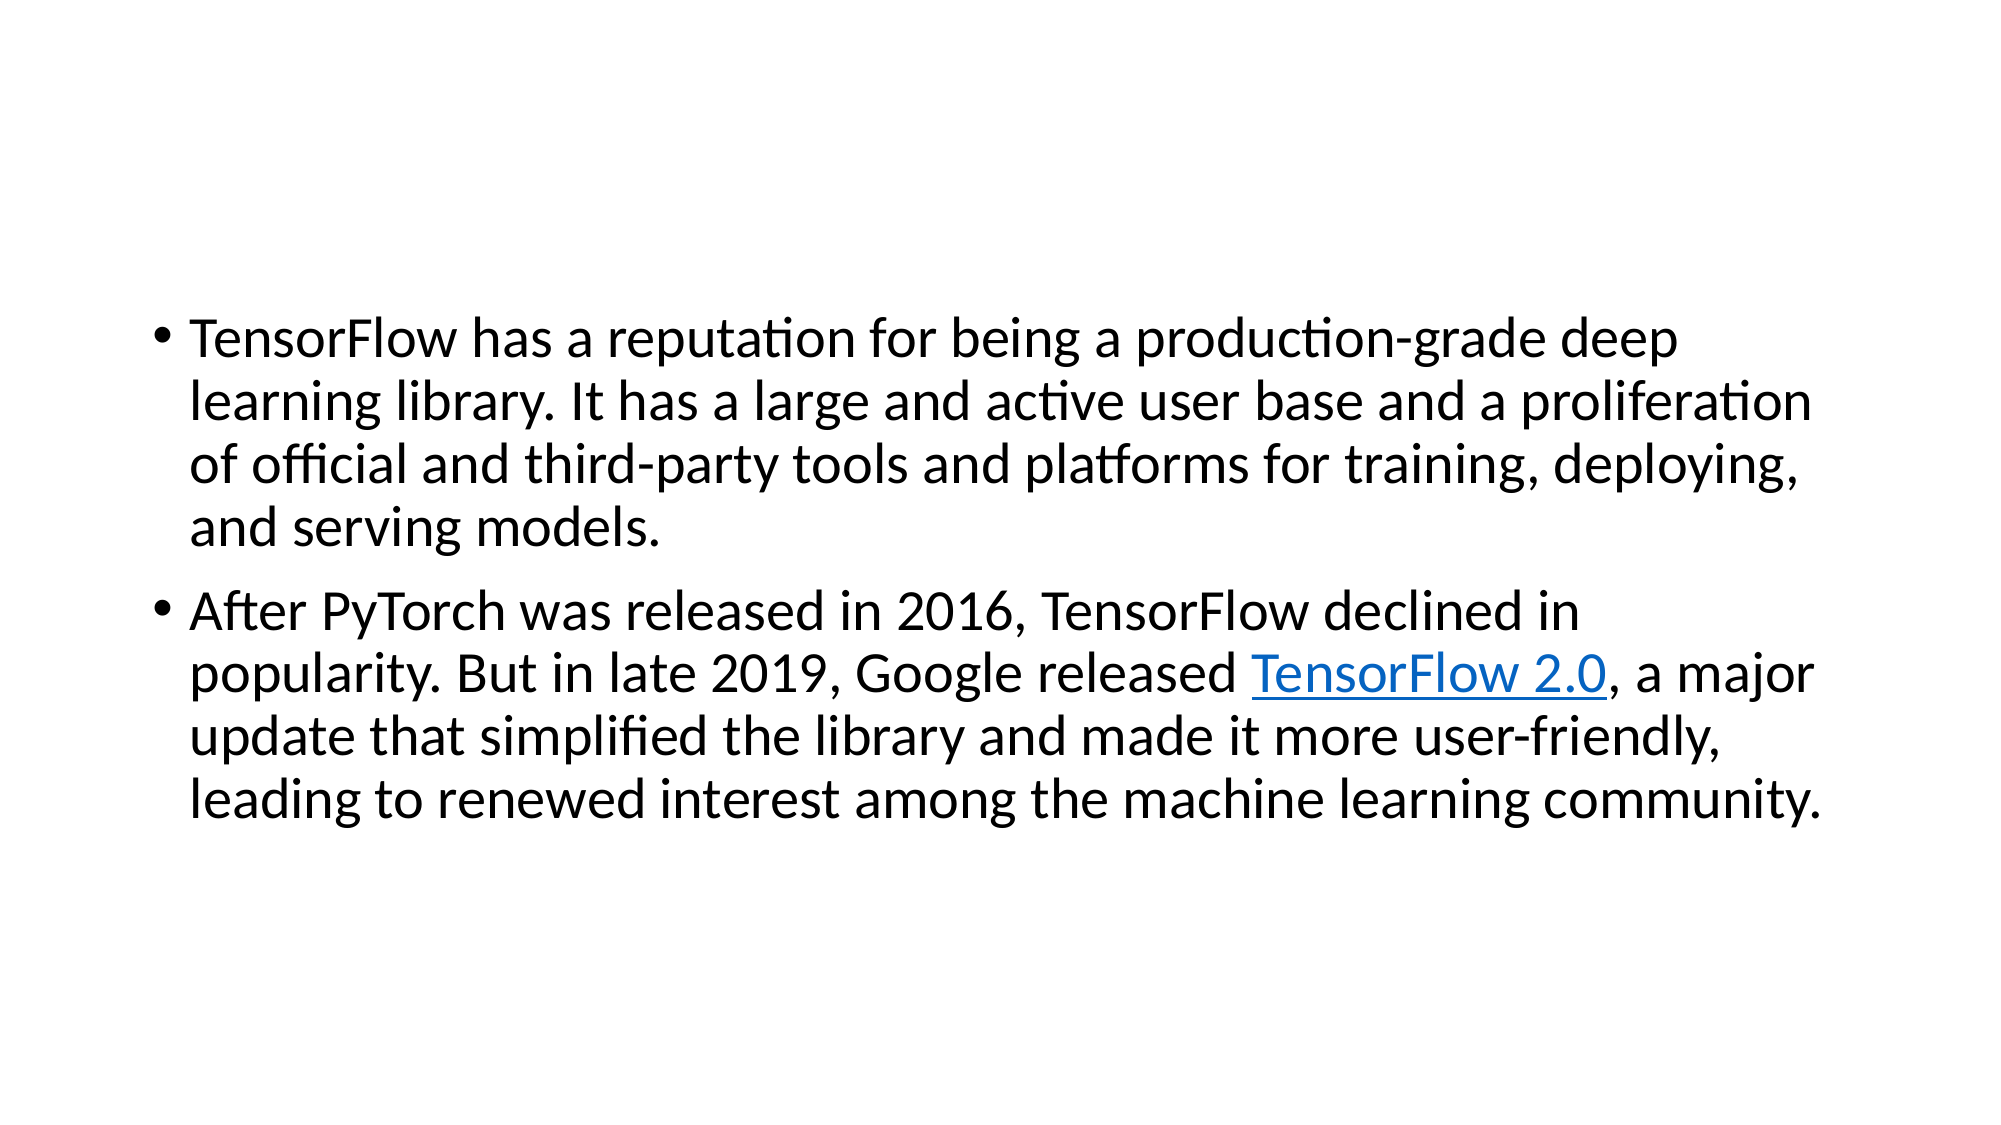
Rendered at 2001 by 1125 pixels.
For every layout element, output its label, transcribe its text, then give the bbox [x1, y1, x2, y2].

list TensorFlow has a reputation for being a production-grade deep learning library. It has a large and active user base and a proliferation of official and third-party tools and platforms for training, deploying, and serving models. After PyTorch was released in 2016, TensorFlow declined in popularity. But in late 2019, Google released TensorFlow 2.0, a major update that simplified the library and made it more user-friendly, leading to renewed interest among the machine learning community. [137, 299, 1863, 1014]
